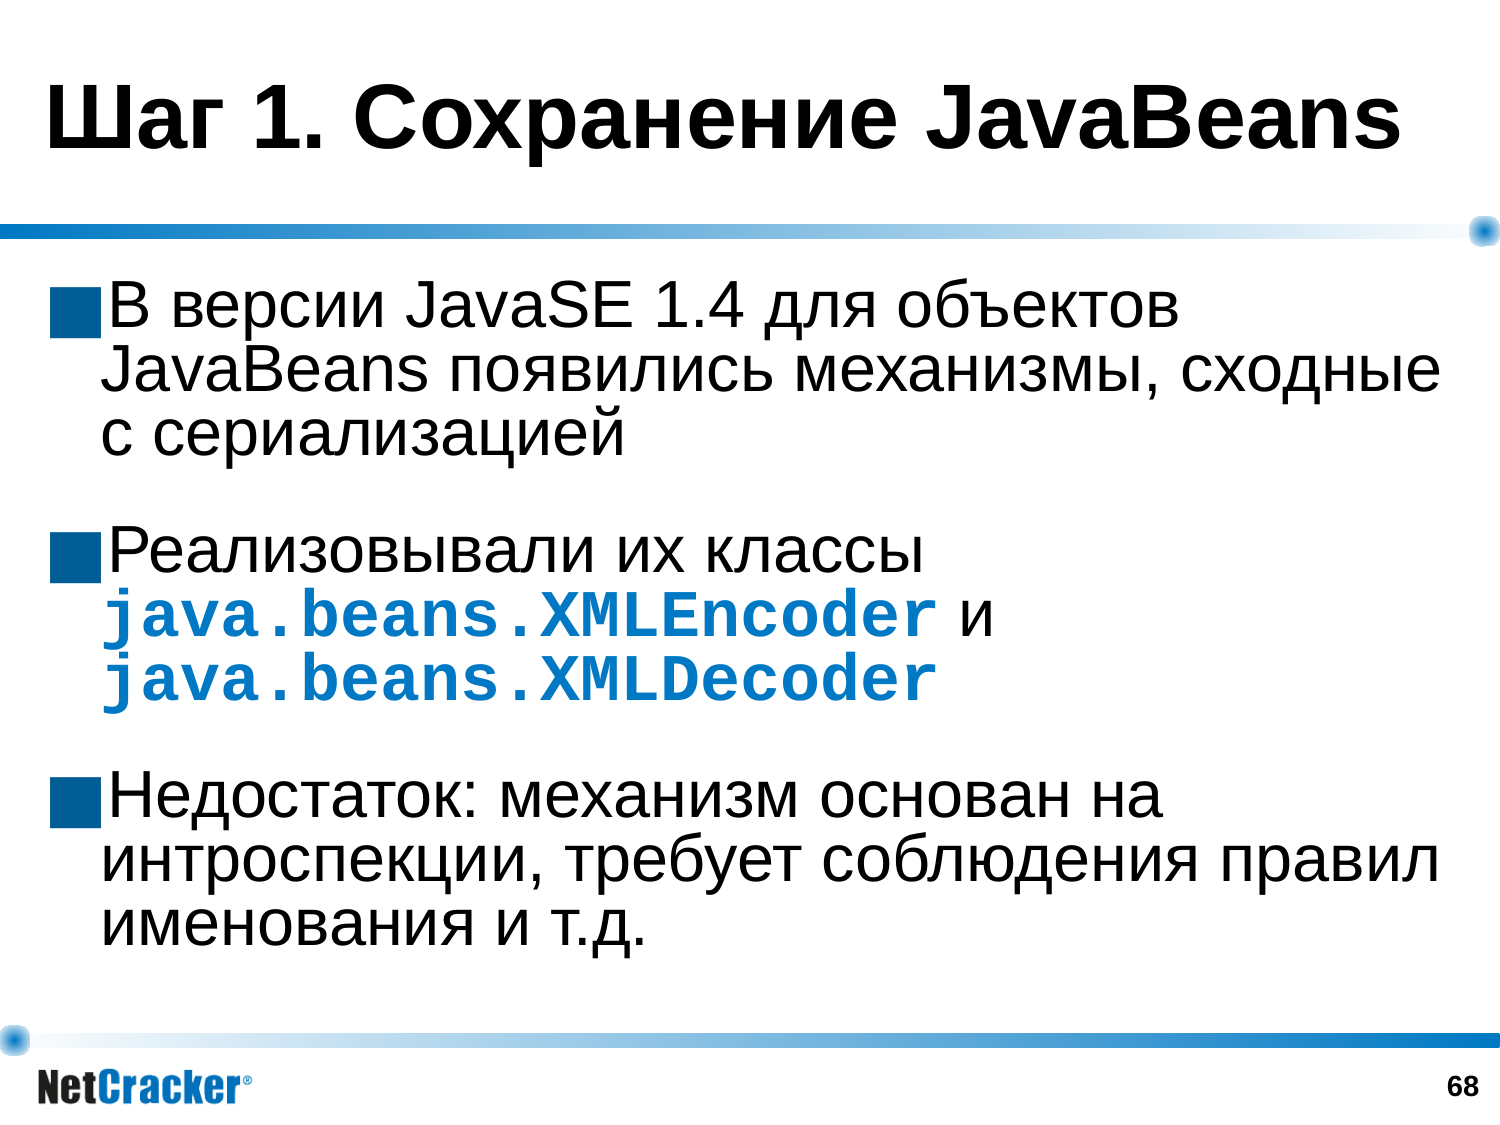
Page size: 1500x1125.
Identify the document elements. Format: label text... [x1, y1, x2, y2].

picture [34, 1063, 256, 1118]
title Шаг 1. Сохранение JavaBeans [29, 0, 1470, 225]
slide_number ‹#› [1144, 1034, 1495, 1110]
list В версии JavaSE 1.4 для объектов JavaBeans появились механизмы, сходные с сериализацией Реализовывали их классы java.beans.XMLEncoder и java.beans.XMLDecoder Недостаток: механизм основан на интроспекции, требует соблюдения правил именования и т.д. [29, 268, 1470, 1004]
